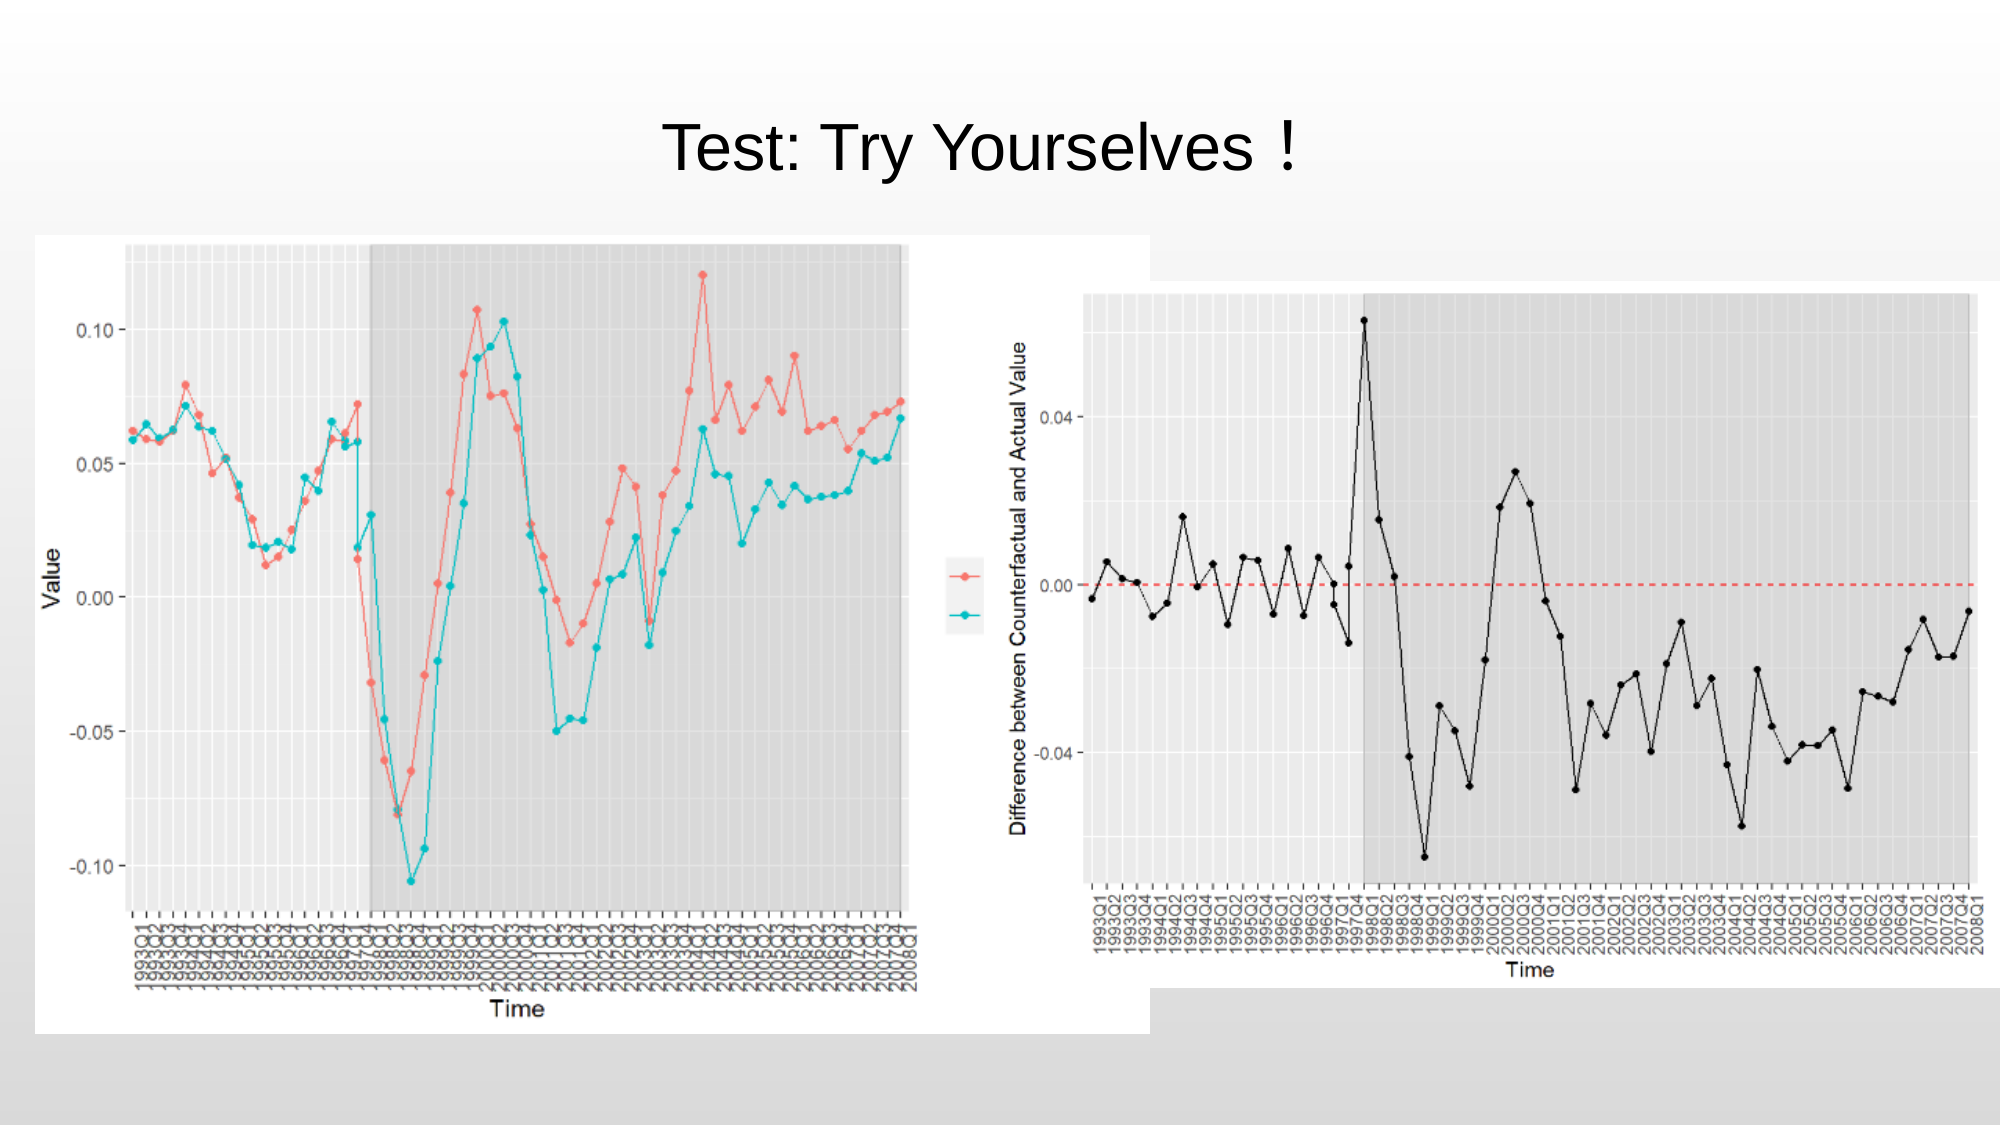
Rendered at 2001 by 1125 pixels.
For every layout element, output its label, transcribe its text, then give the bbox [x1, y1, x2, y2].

text_box Test: Try Yourselves！ [260, 69, 1740, 179]
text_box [35, 235, 2000, 1034]
